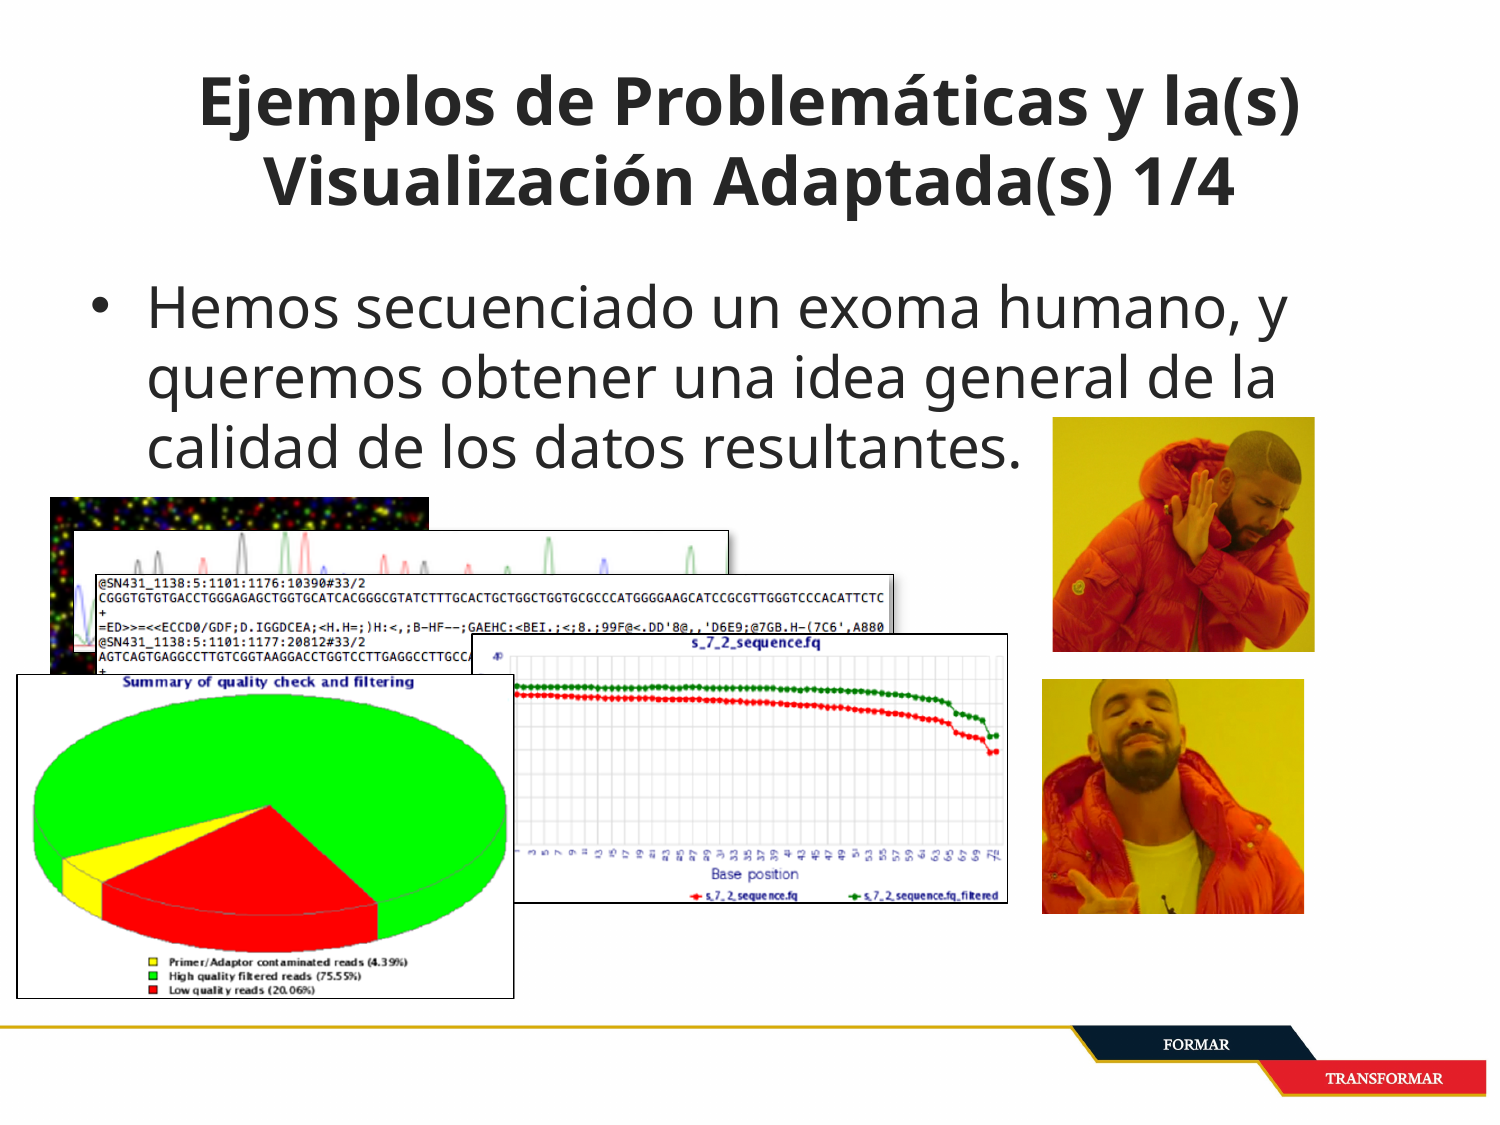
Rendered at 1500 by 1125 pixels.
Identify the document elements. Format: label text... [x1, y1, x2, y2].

picture [0, 0, 1500, 1125]
title Ejemplos de Problemáticas y la(s) Visualización Adaptada(s) 1/4 [75, 45, 1425, 233]
list Hemos secuenciado un exoma humano, y queremos obtener una idea general de la calidad de los datos resultantes. [75, 262, 1425, 1005]
